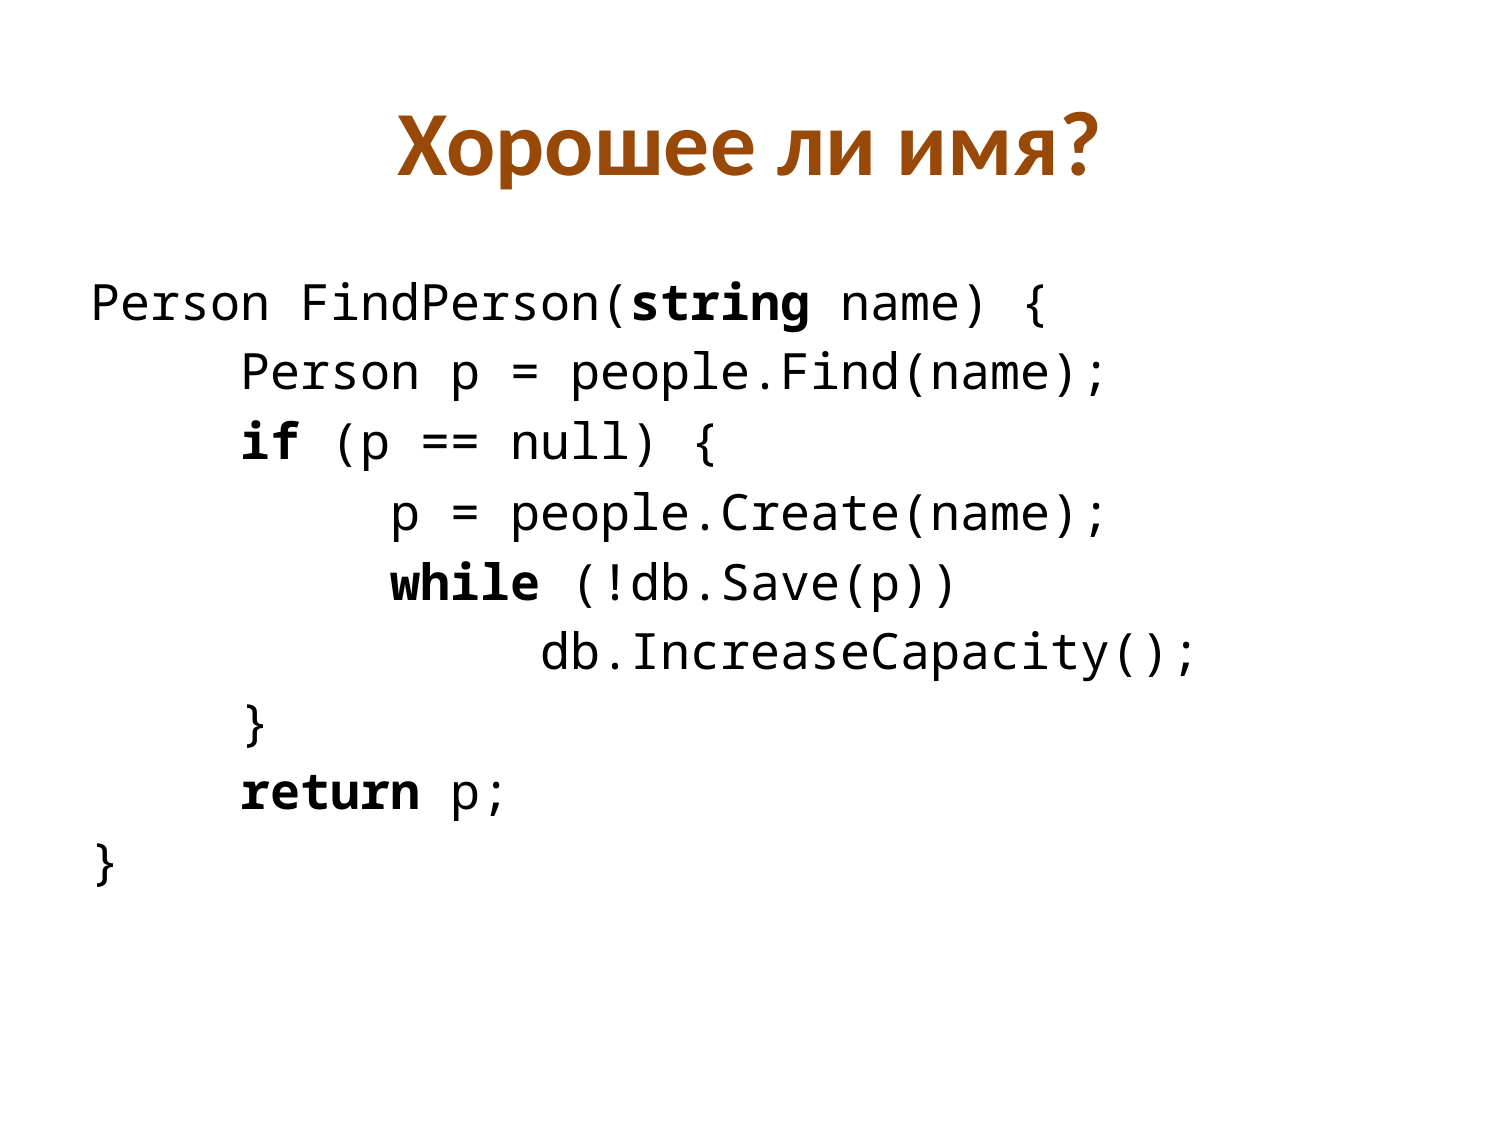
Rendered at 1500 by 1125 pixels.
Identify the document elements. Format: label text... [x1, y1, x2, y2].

title Хорошее ли имя? [75, 45, 1425, 233]
list Person FindPerson(string name) { Person p = people.Find(name); if (p == null) { p = people.Create(name); while (!db.Save(p)) db.IncreaseCapacity(); } return p; } [75, 262, 1425, 1005]
